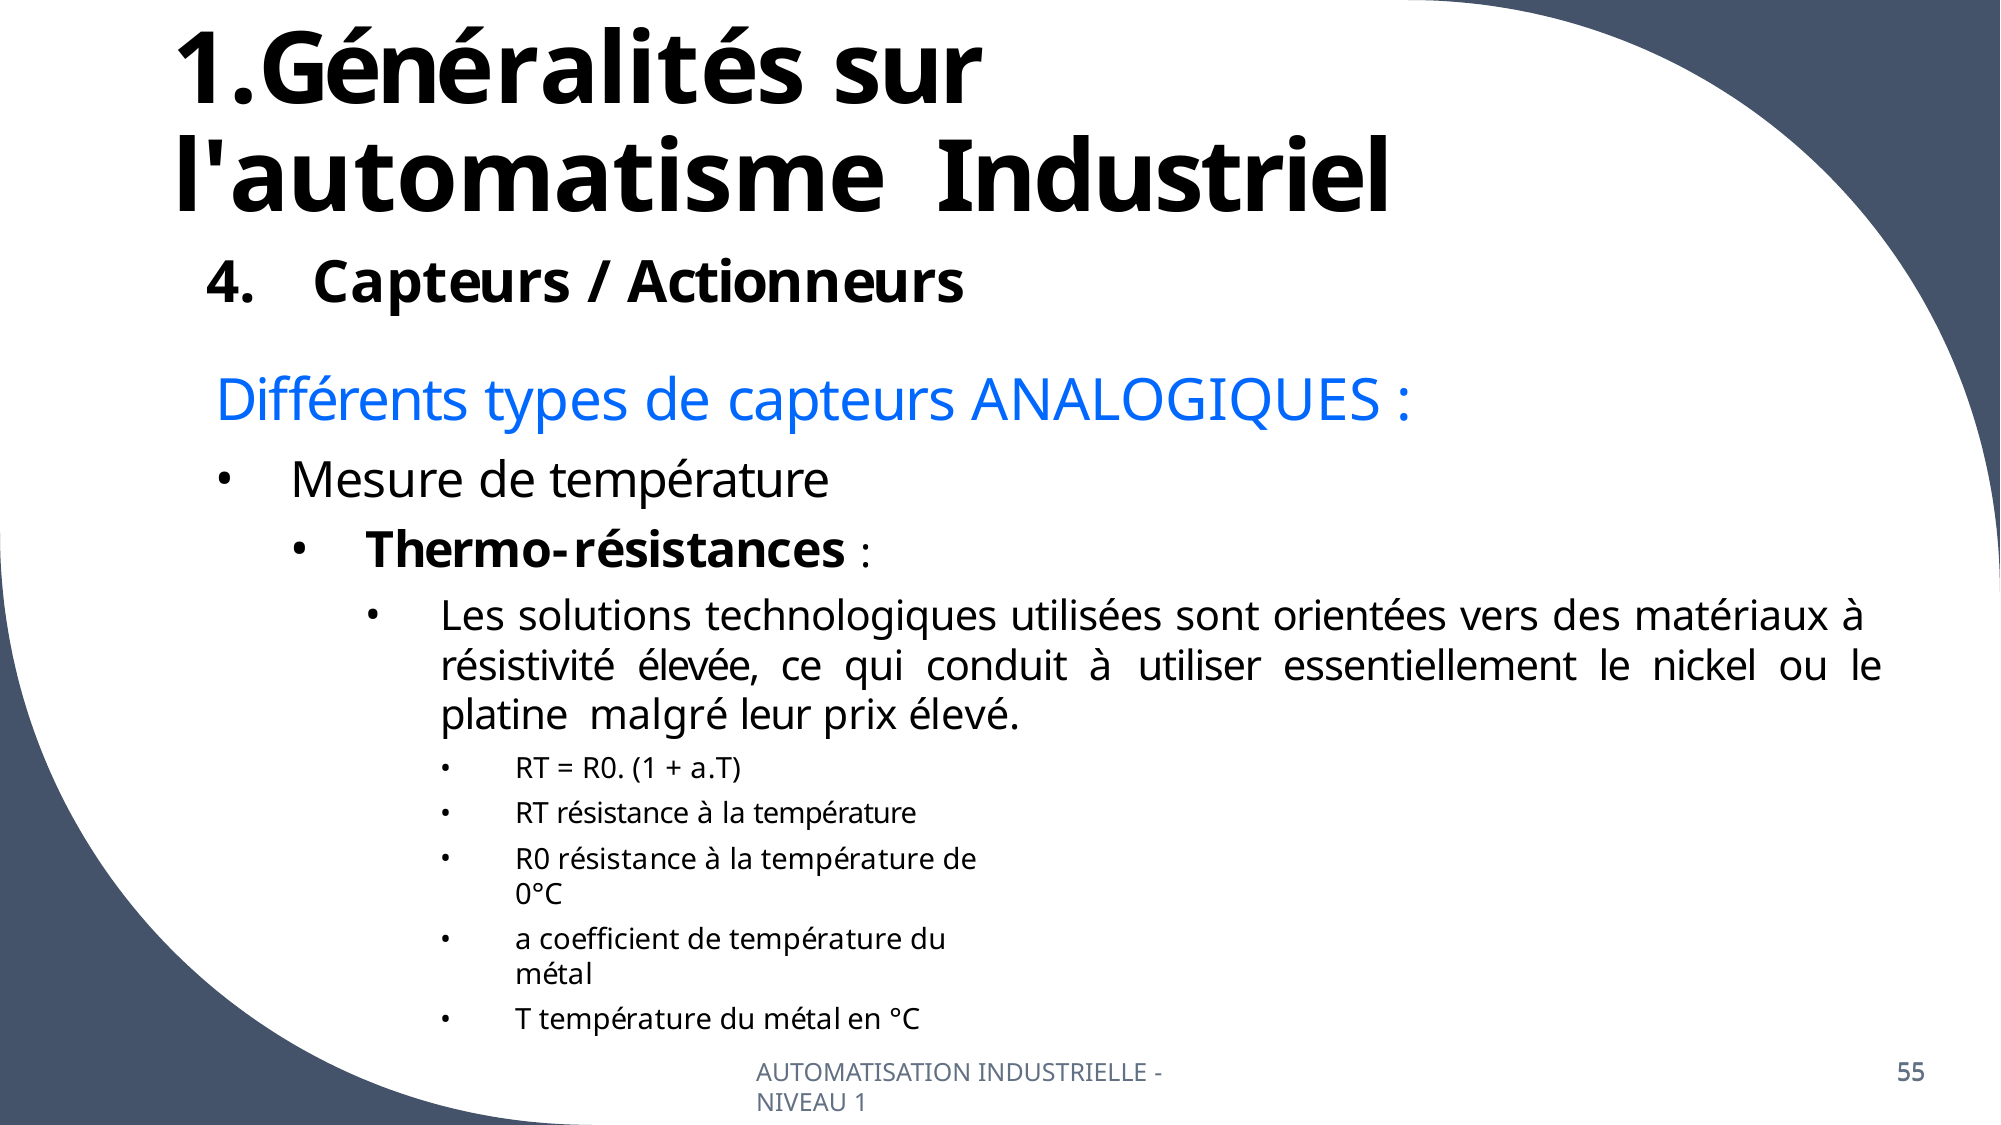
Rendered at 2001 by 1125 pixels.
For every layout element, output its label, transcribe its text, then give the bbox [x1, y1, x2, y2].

slide_number 55 [1890, 1055, 1930, 1090]
footer AUTOMATISATION INDUSTRIELLE - NIVEAU 1 [753, 1055, 1247, 1125]
title 1.Généralités sur l'automatisme Industriel [170, 0, 1555, 232]
text_box RT = R0. (1 + a.T) RT résistance à la température R0 résistance à la température de 0°C a coefficient de température du métal T température du métal en °C [438, 737, 996, 1036]
list Capteurs / Actionneurs Différents types de capteurs ANALOGIQUES : Mesure de température Thermo-résistances : Les solutions technologiques utilisées sont orientées vers des matériaux à résistivité élevée, ce qui conduit à utiliser essentiellement le nickel ou le platine malgré leur prix élevé. [204, 241, 1882, 882]
